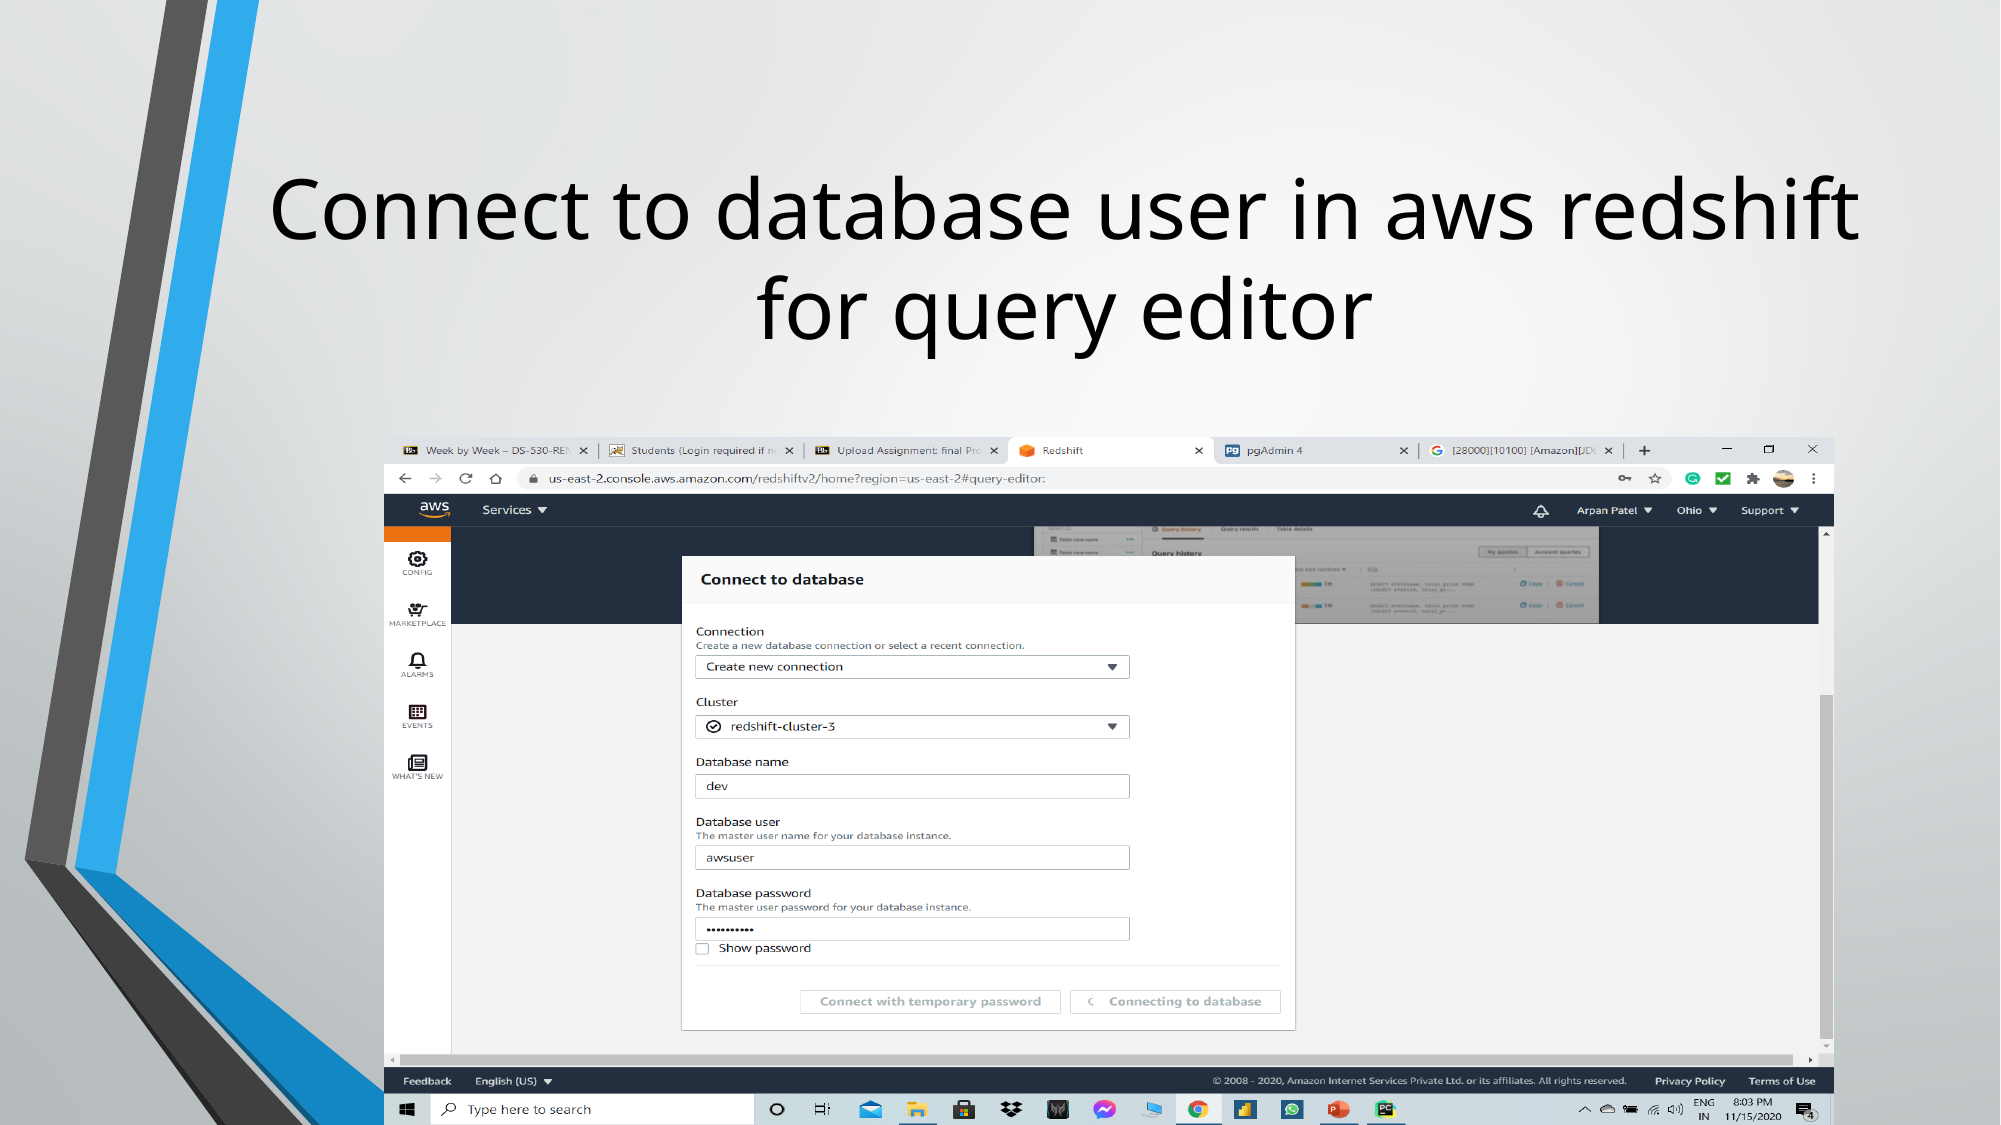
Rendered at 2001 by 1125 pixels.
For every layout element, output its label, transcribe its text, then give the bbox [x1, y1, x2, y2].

title Connect to database user in aws redshift for query editor [243, 112, 1887, 400]
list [384, 437, 1834, 1125]
